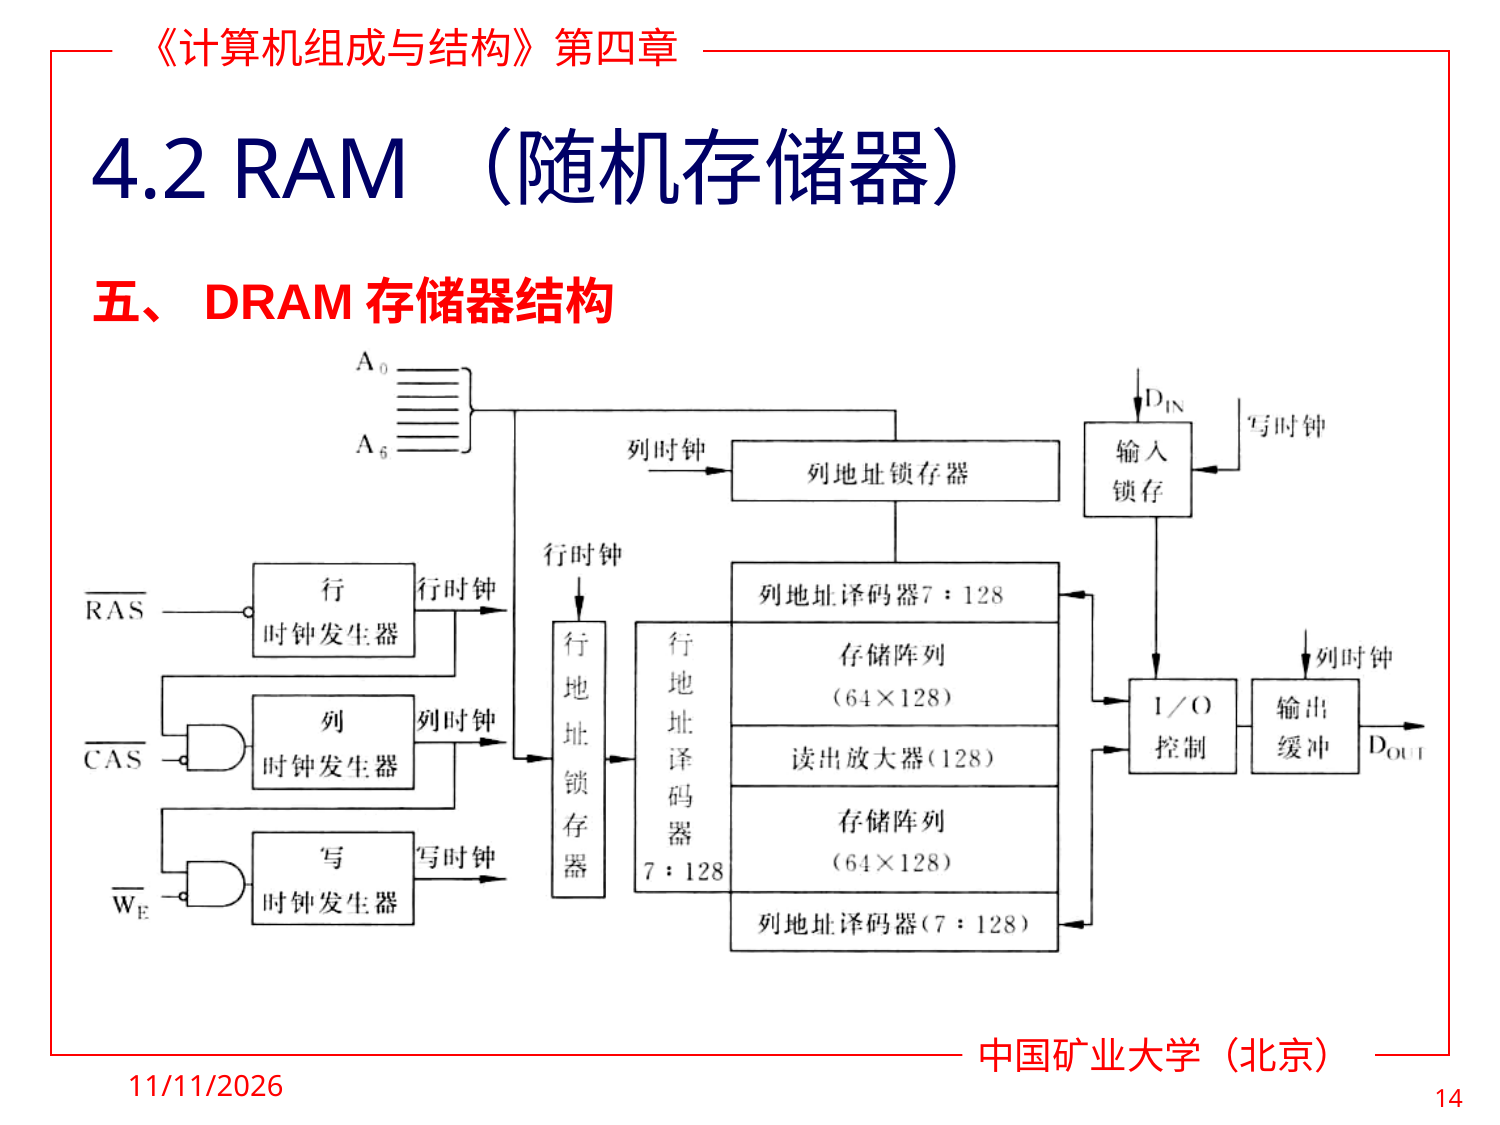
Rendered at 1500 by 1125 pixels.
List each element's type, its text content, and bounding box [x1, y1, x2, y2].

subtitle 五、DRAM存储器结构 [76, 231, 1435, 335]
picture [72, 335, 1436, 966]
subtitle 五、DRAM存储器结构 [76, 974, 1435, 1041]
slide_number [112, 1050, 425, 1125]
title 4.2 RAM（随机存储器） [76, 111, 1435, 219]
